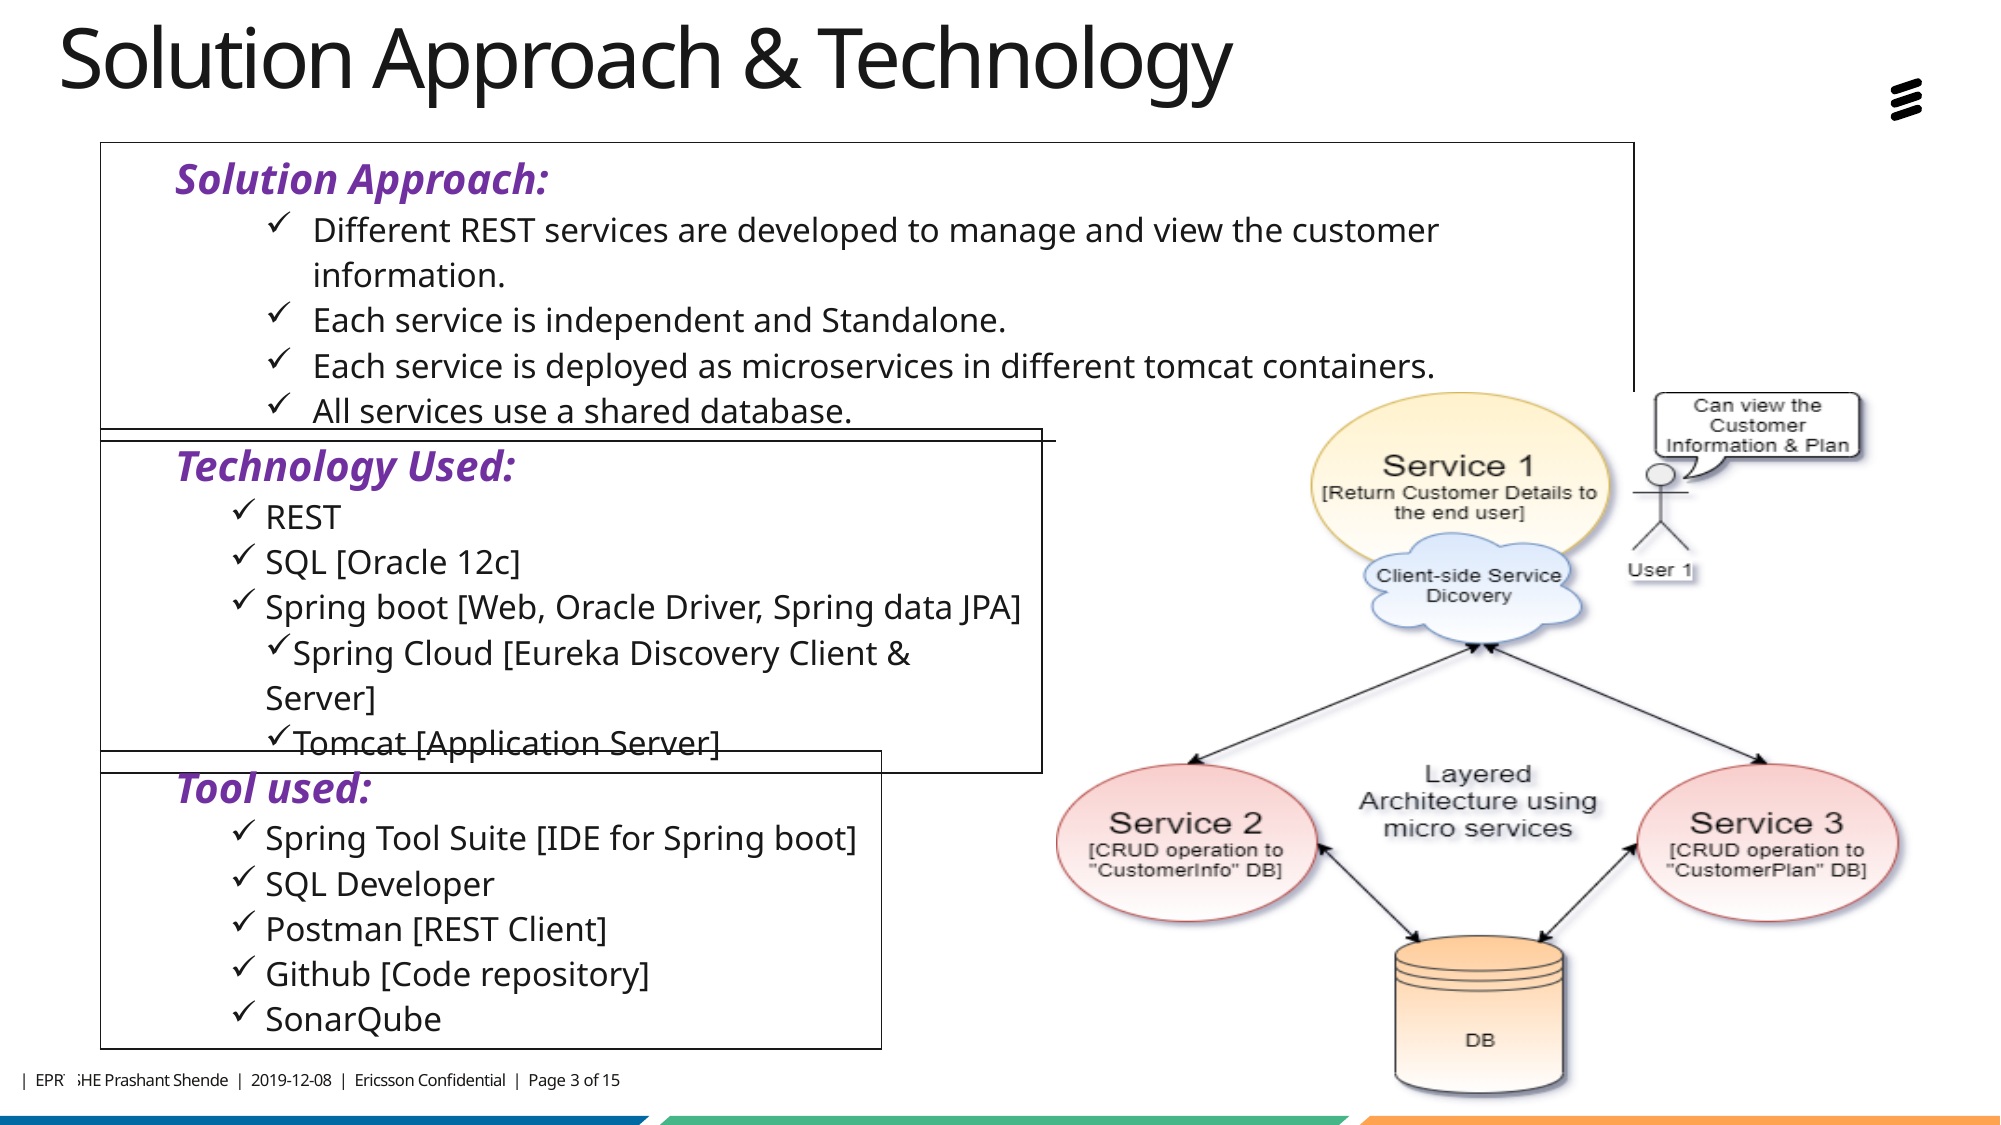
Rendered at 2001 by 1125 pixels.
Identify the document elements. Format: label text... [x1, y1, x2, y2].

table_header Solution Approach: Different REST services are developed to manage and view the customer information. Each service is independent and Standalone. Each service is deployed as microservices in different tomcat containers. All services use a shared database. [101, 143, 1633, 440]
picture [1056, 391, 1920, 1115]
table_header Technology Used: REST SQL [Oracle 12c] Spring boot [Web, Oracle Driver, Spring data JPA] Spring Cloud [Eureka Discovery Client & Server] Tomcat [Application Server] [101, 430, 1041, 772]
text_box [0, 1115, 2000, 1125]
title Solution Approach & Technology [46, 14, 1773, 100]
table_header Tool used: Spring Tool Suite [IDE for Spring boot] SQL Developer Postman [REST Client] Github [Code repository] SonarQube [101, 752, 881, 1048]
